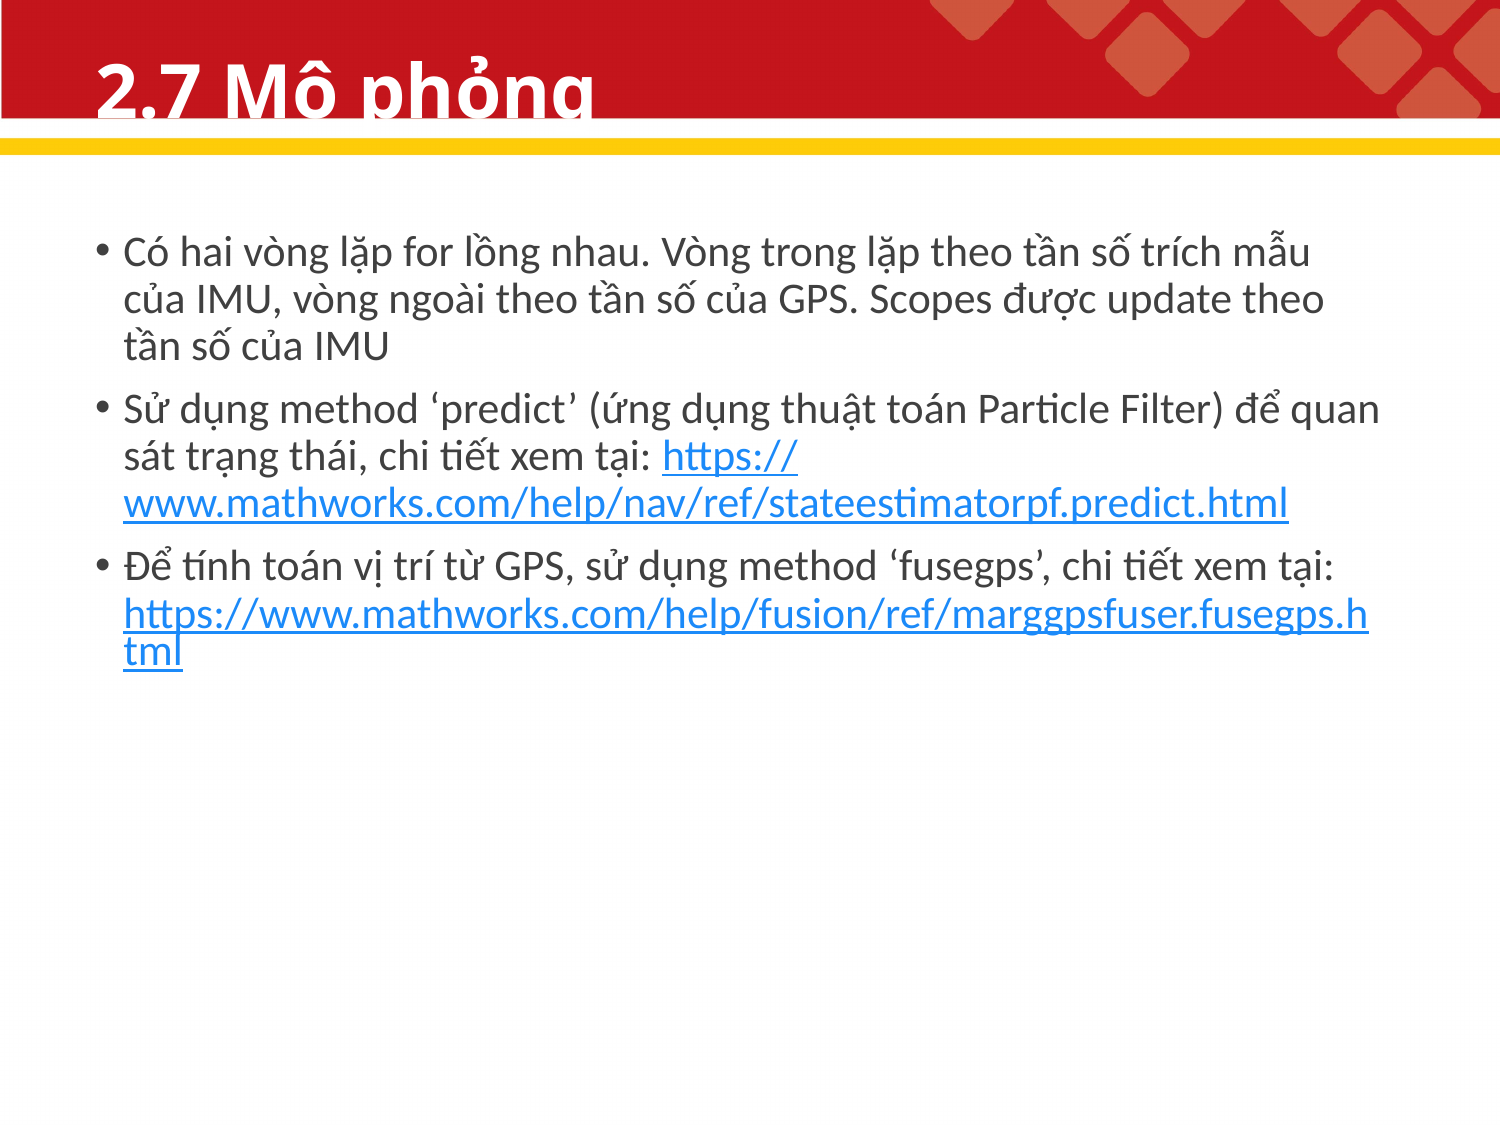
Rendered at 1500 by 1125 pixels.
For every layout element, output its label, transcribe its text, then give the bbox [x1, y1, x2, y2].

title 2.7 Mô phỏng [80, 0, 1397, 204]
list Có hai vòng lặp for lồng nhau. Vòng trong lặp theo tần số trích mẫu của IMU, vòng ngoài theo tần số của GPS. Scopes được update theo tần số của IMU Sử dụng method ‘predict’ (ứng dụng thuật toán Particle Filter) để quan sát trạng thái, chi tiết xem tại: https://www.mathworks.com/help/nav/ref/stateestimatorpf.predict.html Để tính toán vị trí từ GPS, sử dụng method ‘fusegps’, chi tiết xem tại: https://www.mathworks.com/help/fusion/ref/marggpsfuser.fusegps.html [80, 220, 1397, 1025]
picture [0, 0, 1500, 1125]
